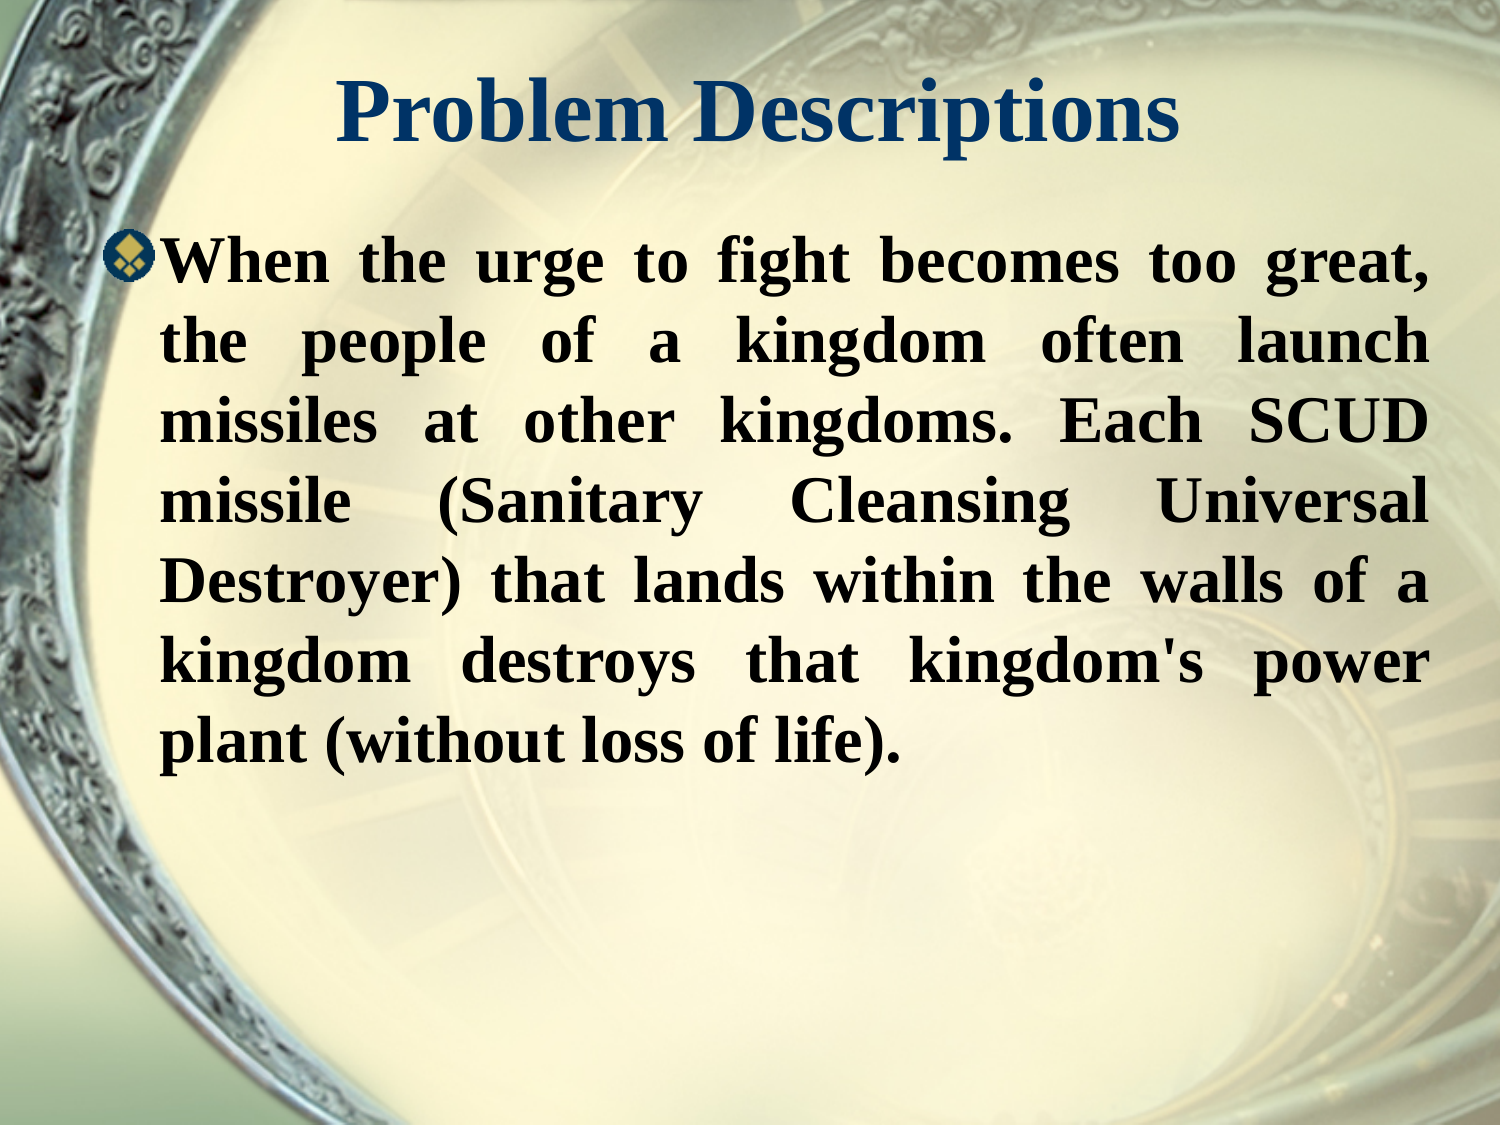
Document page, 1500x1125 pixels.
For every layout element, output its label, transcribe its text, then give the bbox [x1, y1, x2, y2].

picture [0, 0, 1500, 1125]
title Problem Descriptions [159, 54, 1360, 192]
list When the urge to fight becomes too great, the people of a kingdom often launch missiles at other kingdoms. Each SCUD missile (Sanitary Cleansing Universal Destroyer) that lands within the walls of a kingdom destroys that kingdom's power plant (without loss of life). [88, 208, 1447, 1094]
